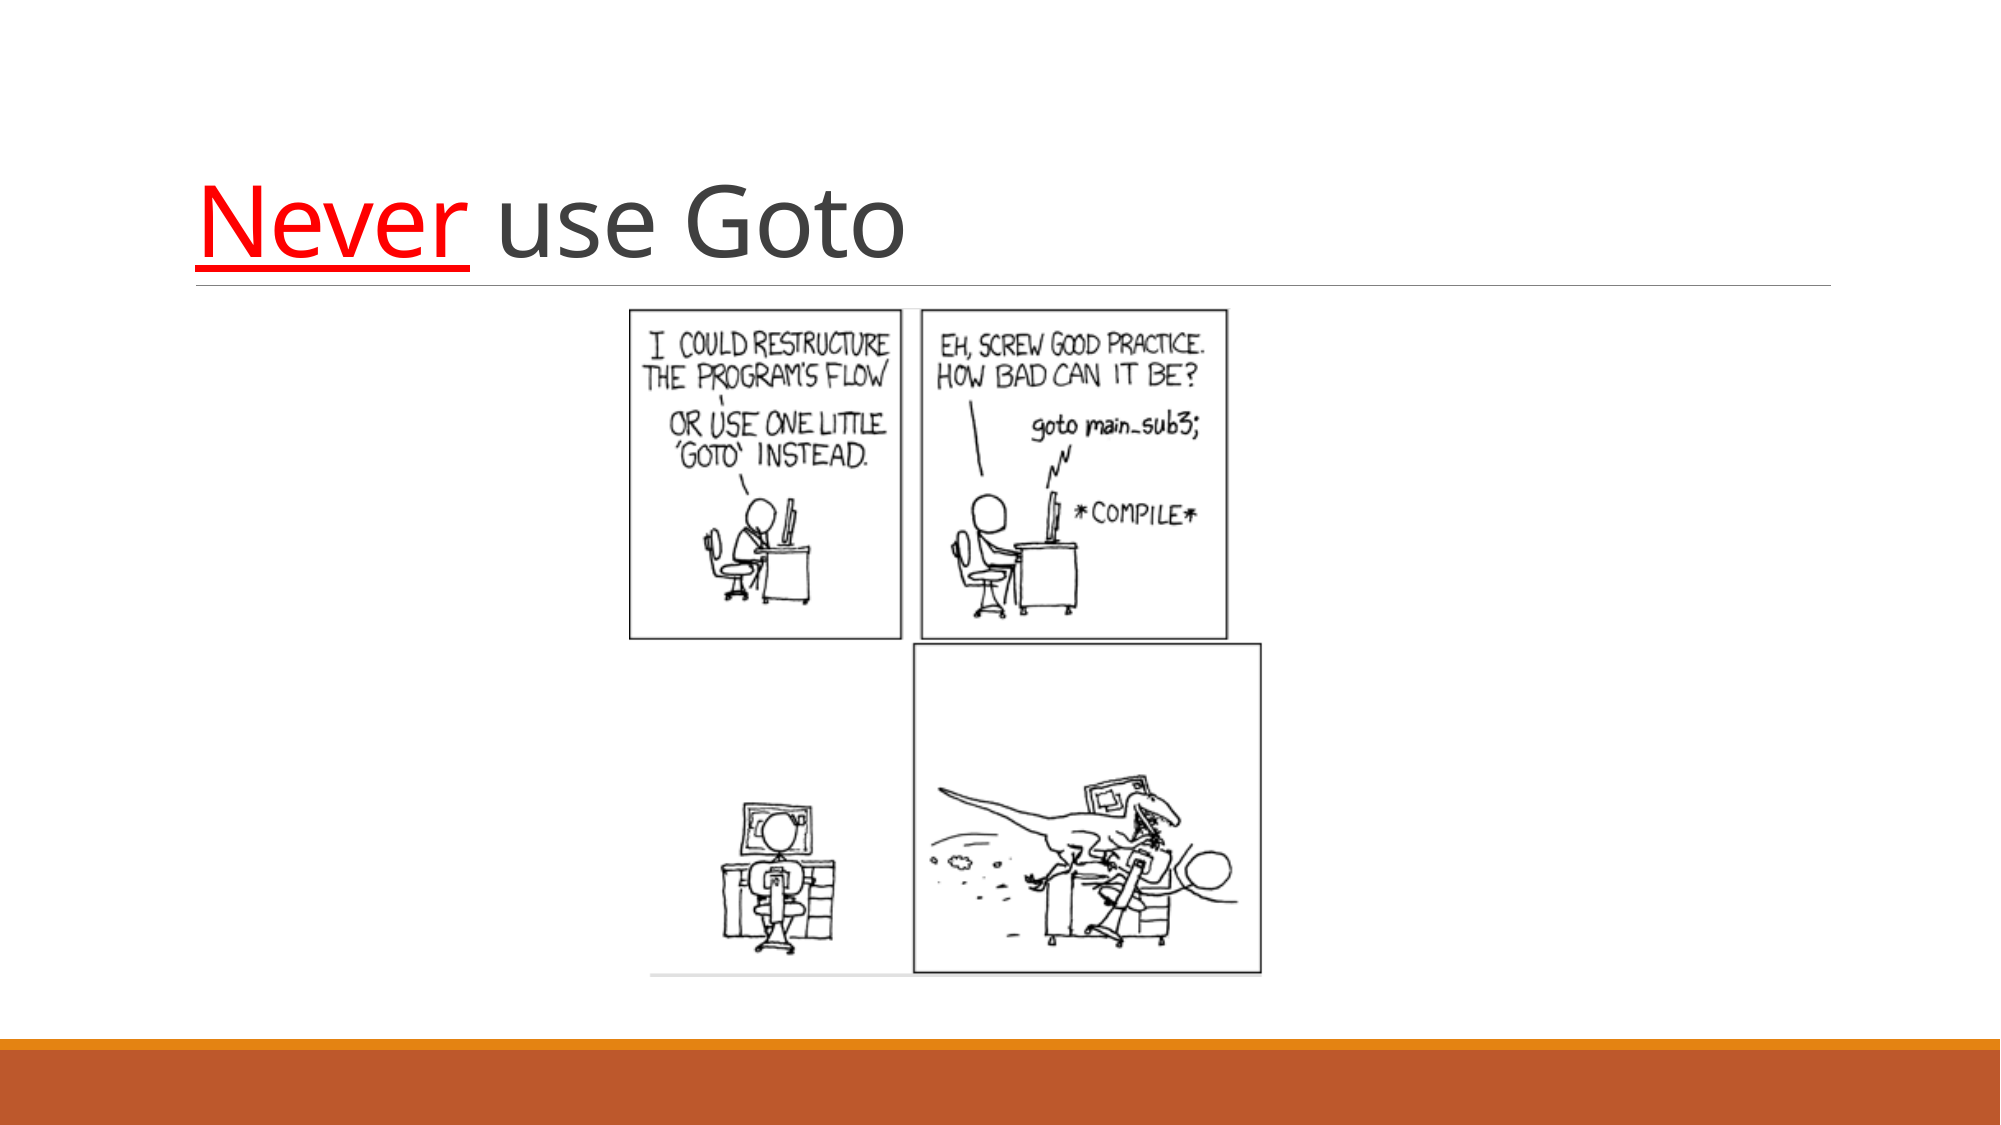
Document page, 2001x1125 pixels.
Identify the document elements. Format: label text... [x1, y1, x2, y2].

picture [629, 307, 1267, 978]
title Never use Goto [180, 47, 1830, 285]
